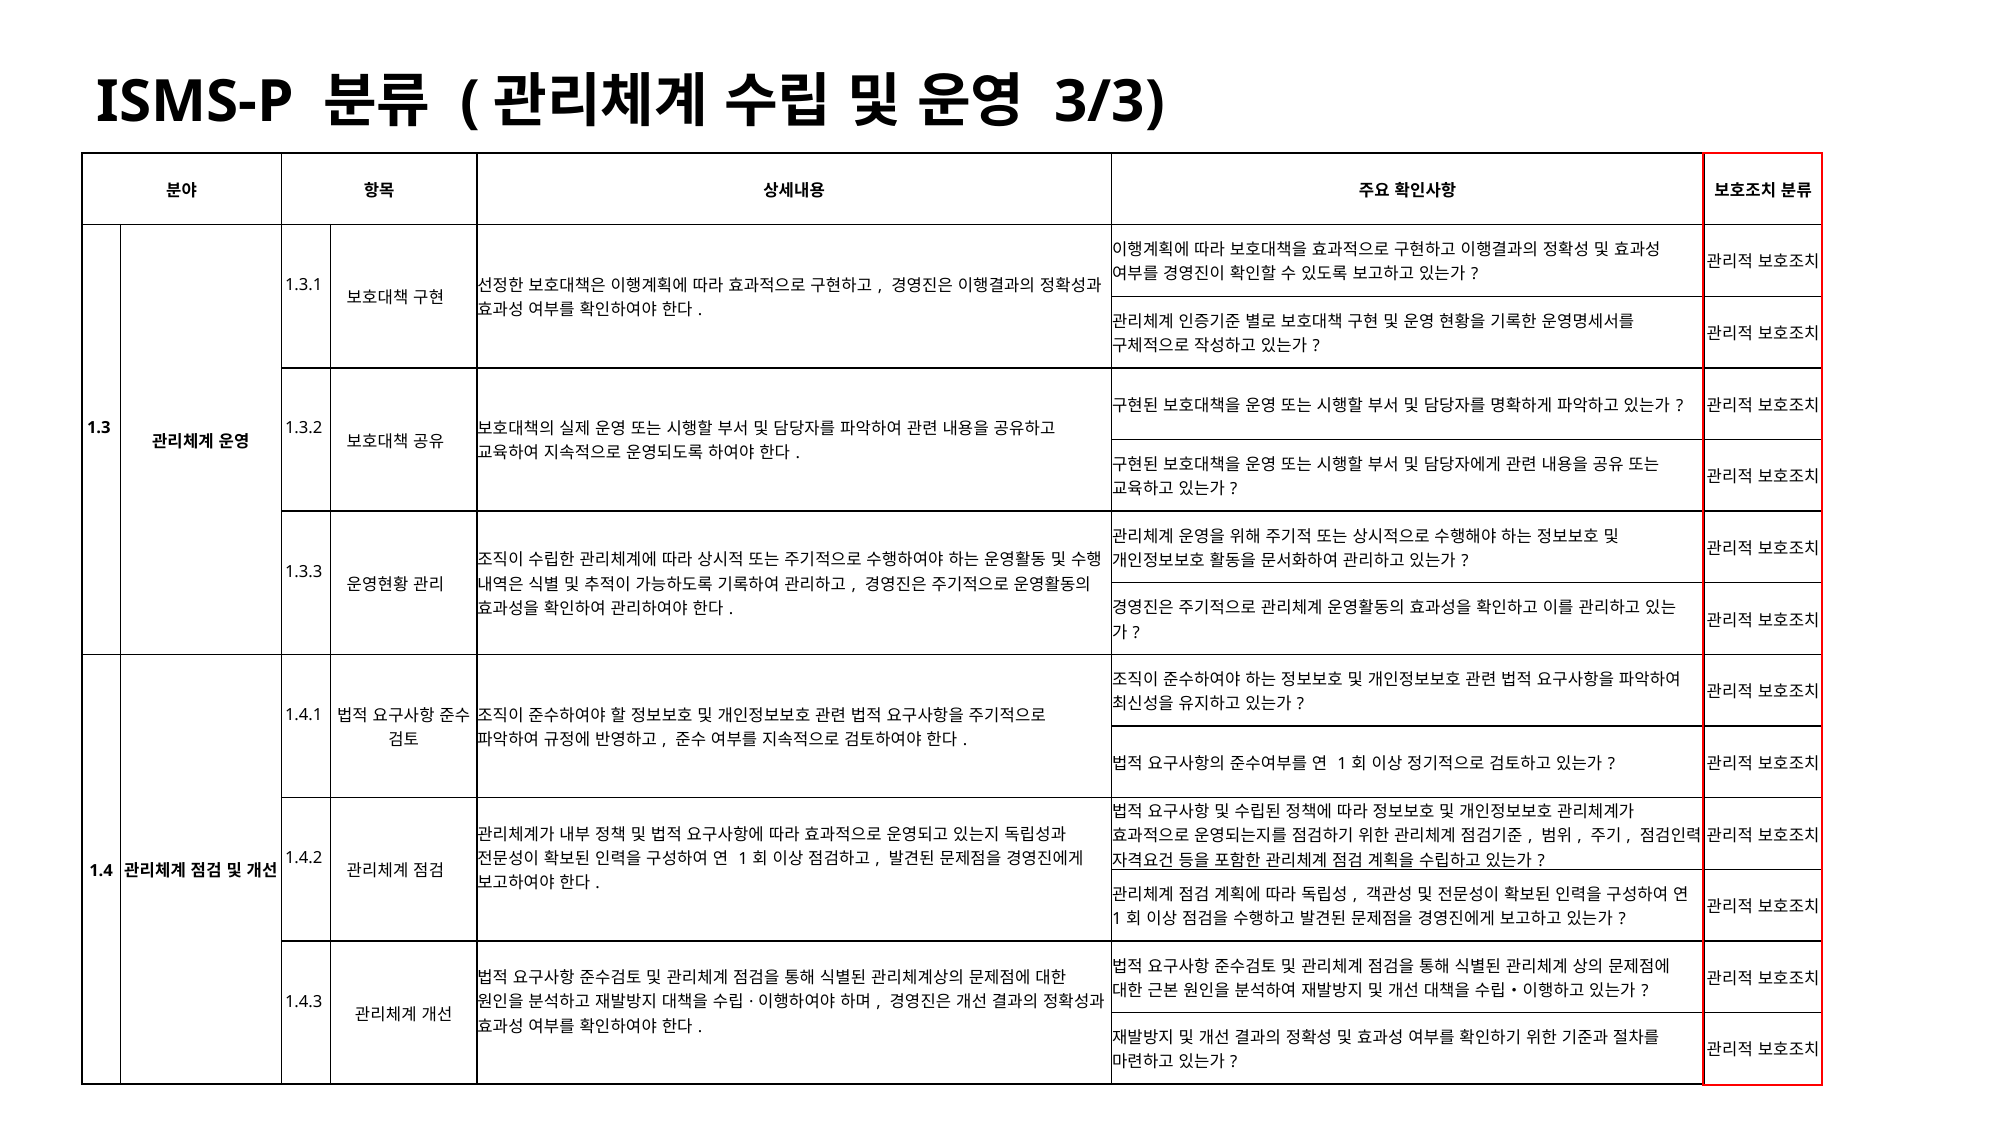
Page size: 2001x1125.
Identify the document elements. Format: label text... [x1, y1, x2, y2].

table_header 주요 확인사항 [1112, 154, 1702, 224]
text_box [1702, 152, 1822, 1085]
table_cell 1.3.3 [282, 512, 330, 654]
table_cell 구현된 보호대책을 운영 또는 시행할 부서 및 담당자에게 관련 내용을 공유 또는 교육하고 있는가? [1112, 440, 1702, 510]
table_cell 관리체계 운영 [121, 225, 281, 654]
table_header 분야 [83, 154, 281, 224]
table_cell 1.3.2 [282, 369, 330, 510]
table_cell 관리체계 개선 [331, 942, 476, 1083]
table_cell 관리체계 인증기준 별로 보호대책 구현 및 운영 현황을 기록한 운영명세서를 구체적으로 작성하고 있는가? [1112, 297, 1702, 367]
table_cell 1.4.1 [282, 655, 330, 797]
table_cell 관리체계 점검 계획에 따라 독립성, 객관성 및 전문성이 확보된 인력을 구성하여 연 1회 이상 점검을 수행하고 발견된 문제점을 경영진에게 보고하고 있는가? [1112, 870, 1702, 940]
table_header 항목 [282, 154, 476, 224]
table_cell 관리체계 운영을 위해 주기적 또는 상시적으로 수행해야 하는 정보보호 및 개인정보보호 활동을 문서화하여 관리하고 있는가? [1112, 512, 1702, 582]
table_cell 법적 요구사항 준수 검토 [331, 655, 476, 797]
table_cell 선정한 보호대책은 이행계획에 따라 효과적으로 구현하고, 경영진은 이행결과의 정확성과 효과성 여부를 확인하여야 한다. [478, 225, 1111, 367]
table_cell 1.4.2 [282, 798, 330, 940]
table_cell 관리체계 점검 및 개선 [121, 655, 281, 1083]
table_cell 재발방지 및 개선 결과의 정확성 및 효과성 여부를 확인하기 위한 기준과 절차를 마련하고 있는가? [1112, 1013, 1702, 1083]
table_cell 조직이 준수하여야 하는 정보보호 및 개인정보보호 관련 법적 요구사항을 파악하여 최신성을 유지하고 있는가? [1112, 655, 1702, 725]
table_cell 1.4 [83, 655, 120, 1083]
table_cell 운영현황 관리 [331, 512, 476, 654]
table_cell 관리체계 점검 [331, 798, 476, 940]
table_cell 보호대책의 실제 운영 또는 시행할 부서 및 담당자를 파악하여 관련 내용을 공유하고 교육하여 지속적으로 운영되도록 하여야 한다. [478, 369, 1111, 510]
table_cell 법적 요구사항의 준수여부를 연 1회 이상 정기적으로 검토하고 있는가? [1112, 727, 1702, 797]
table_cell 이행계획에 따라 보호대책을 효과적으로 구현하고 이행결과의 정확성 및 효과성 여부를 경영진이 확인할 수 있도록 보고하고 있는가? [1112, 225, 1702, 296]
table_header 상세내용 [478, 154, 1111, 224]
table_cell 경영진은 주기적으로 관리체계 운영활동의 효과성을 확인하고 이를 관리하고 있는가? [1112, 583, 1702, 654]
table_cell 관리체계가 내부 정책 및 법적 요구사항에 따라 효과적으로 운영되고 있는지 독립성과 전문성이 확보된 인력을 구성하여 연 1회 이상 점검하고, 발견된 문제점을 경영진에게 보고하여야 한다. [478, 798, 1111, 940]
table_cell 1.3.1 [282, 225, 330, 367]
table_cell 1.4.3 [282, 942, 330, 1083]
table_cell 조직이 준수하여야 할 정보보호 및 개인정보보호 관련 법적 요구사항을 주기적으로 파악하여 규정에 반영하고, 준수 여부를 지속적으로 검토하여야 한다. [478, 655, 1111, 797]
table_cell 1.3 [83, 225, 120, 654]
table_cell 법적 요구사항 준수검토 및 관리체계 점검을 통해 식별된 관리체계상의 문제점에 대한 원인을 분석하고 재발방지 대책을 수립·이행하여야 하며, 경영진은 개선 결과의 정확성과 효과성 여부를 확인하여야 한다. [478, 942, 1111, 1083]
table_cell 보호대책 공유 [331, 369, 476, 510]
table_cell 법적 요구사항 준수검토 및 관리체계 점검을 통해 식별된 관리체계 상의 문제점에 대한 근본 원인을 분석하여 재발방지 및 개선 대책을 수립‧이행하고 있는가? [1112, 942, 1702, 1012]
table_cell 법적 요구사항 및 수립된 정책에 따라 정보보호 및 개인정보보호 관리체계가 효과적으로 운영되는지를 점검하기 위한 관리체계 점검기준, 범위, 주기, 점검인력 자격요건 등을 포함한 관리체계 점검 계획을 수립하고 있는가? [1112, 798, 1702, 869]
table_cell 구현된 보호대책을 운영 또는 시행할 부서 및 담당자를 명확하게 파악하고 있는가? [1112, 369, 1702, 439]
table_cell 조직이 수립한 관리체계에 따라 상시적 또는 주기적으로 수행하여야 하는 운영활동 및 수행 내역은 식별 및 추적이 가능하도록 기록하여 관리하고, 경영진은 주기적으로 운영활동의 효과성을 확인하여 관리하여야 한다. [478, 512, 1111, 654]
text_box ISMS-P 분류 (관리체계 수립 및 운영 3/3) [81, 55, 1392, 141]
table_cell 보호대책 구현 [331, 225, 476, 367]
